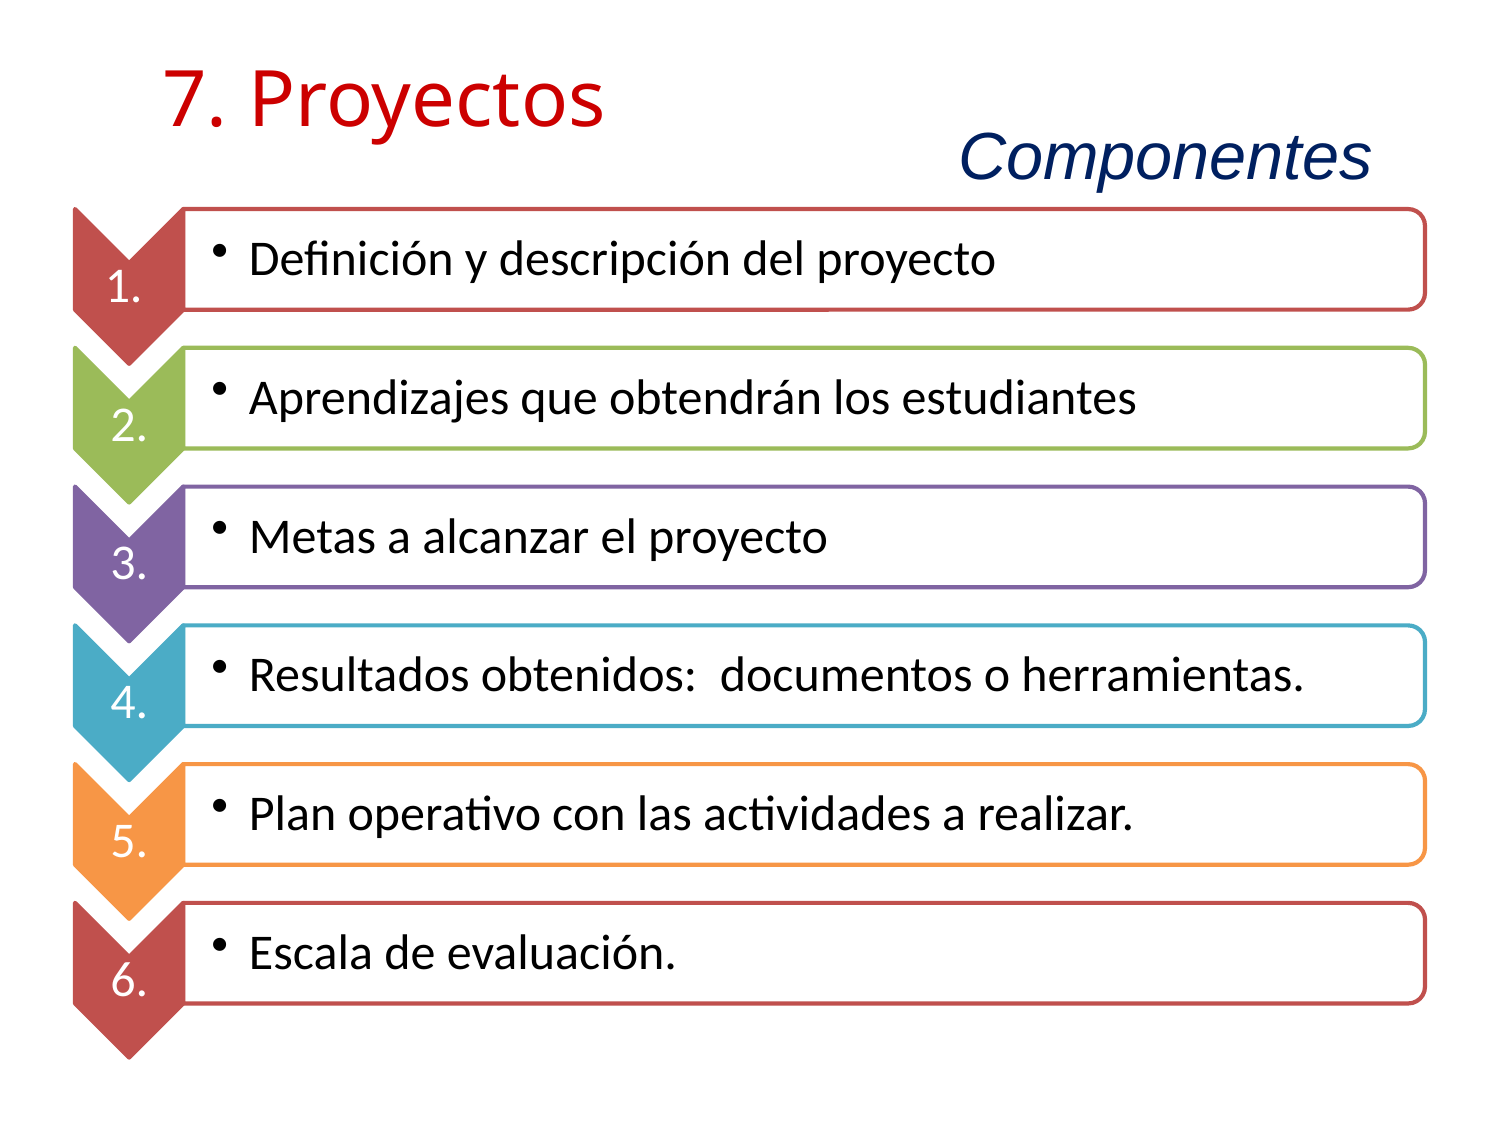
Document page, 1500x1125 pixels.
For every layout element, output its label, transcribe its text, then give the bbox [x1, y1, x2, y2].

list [74, 207, 1426, 1059]
text_box Componentes [525, 108, 1388, 197]
text_box 7. Proyectos [147, 31, 652, 160]
